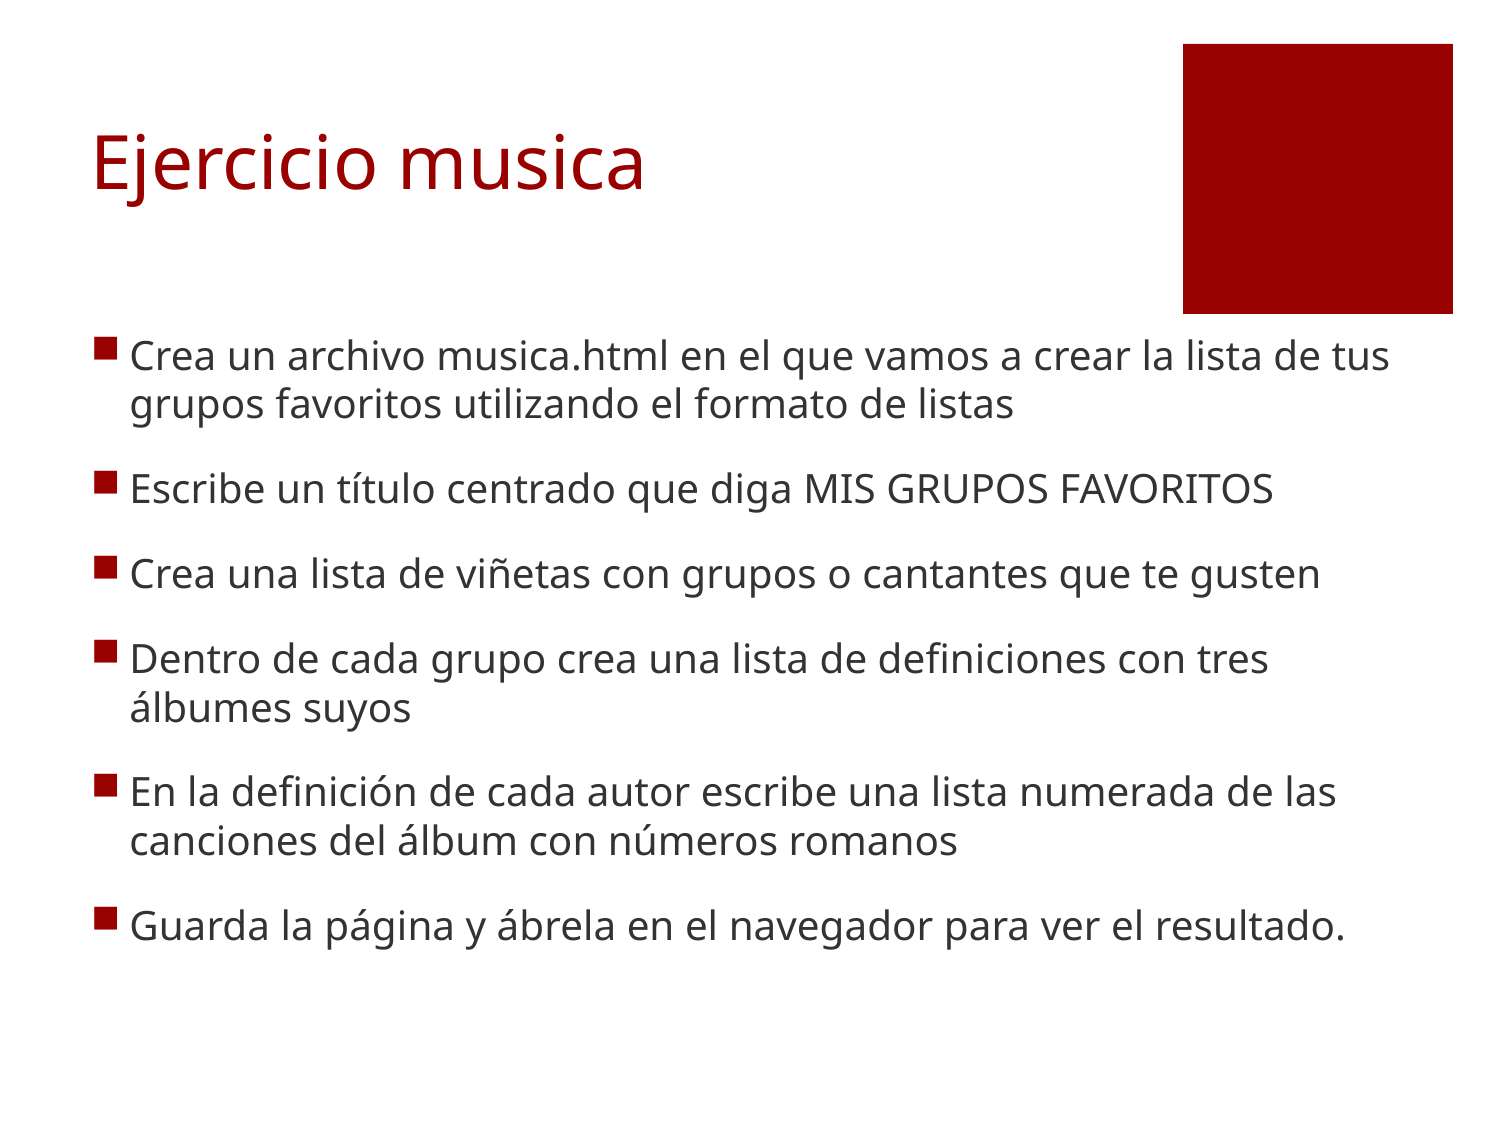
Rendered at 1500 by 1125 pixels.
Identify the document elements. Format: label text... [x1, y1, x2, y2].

title Ejercicio musica [75, 115, 1425, 213]
list Crea un archivo musica.html en el que vamos a crear la lista de tus grupos favoritos utilizando el formato de listas Escribe un título centrado que diga MIS GRUPOS FAVORITOS Crea una lista de viñetas con grupos o cantantes que te gusten Dentro de cada grupo crea una lista de definiciones con tres álbumes suyos En la definición de cada autor escribe una lista numerada de las canciones del álbum con números romanos Guarda la página y ábrela en el navegador para ver el resultado. [75, 237, 1425, 958]
